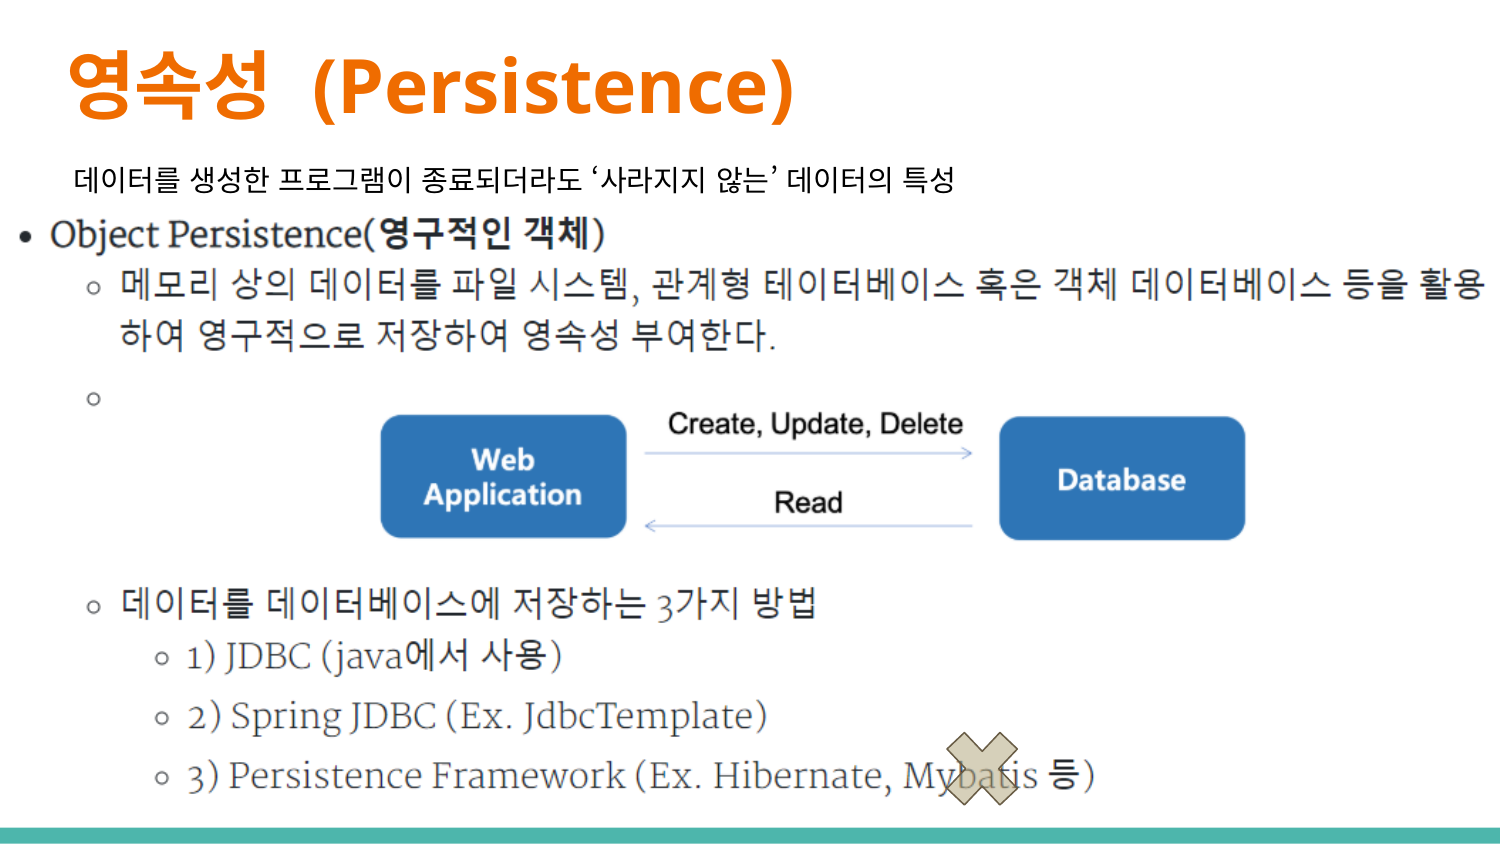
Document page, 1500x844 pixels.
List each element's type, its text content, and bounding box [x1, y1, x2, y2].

title 영속성 (Persistence) [51, 23, 1449, 140]
text_box 데이터를 생성한 프로그램이 종료되더라도 ‘사라지지 않는’ 데이터의 특성 [58, 147, 1405, 206]
picture [0, 207, 1500, 811]
